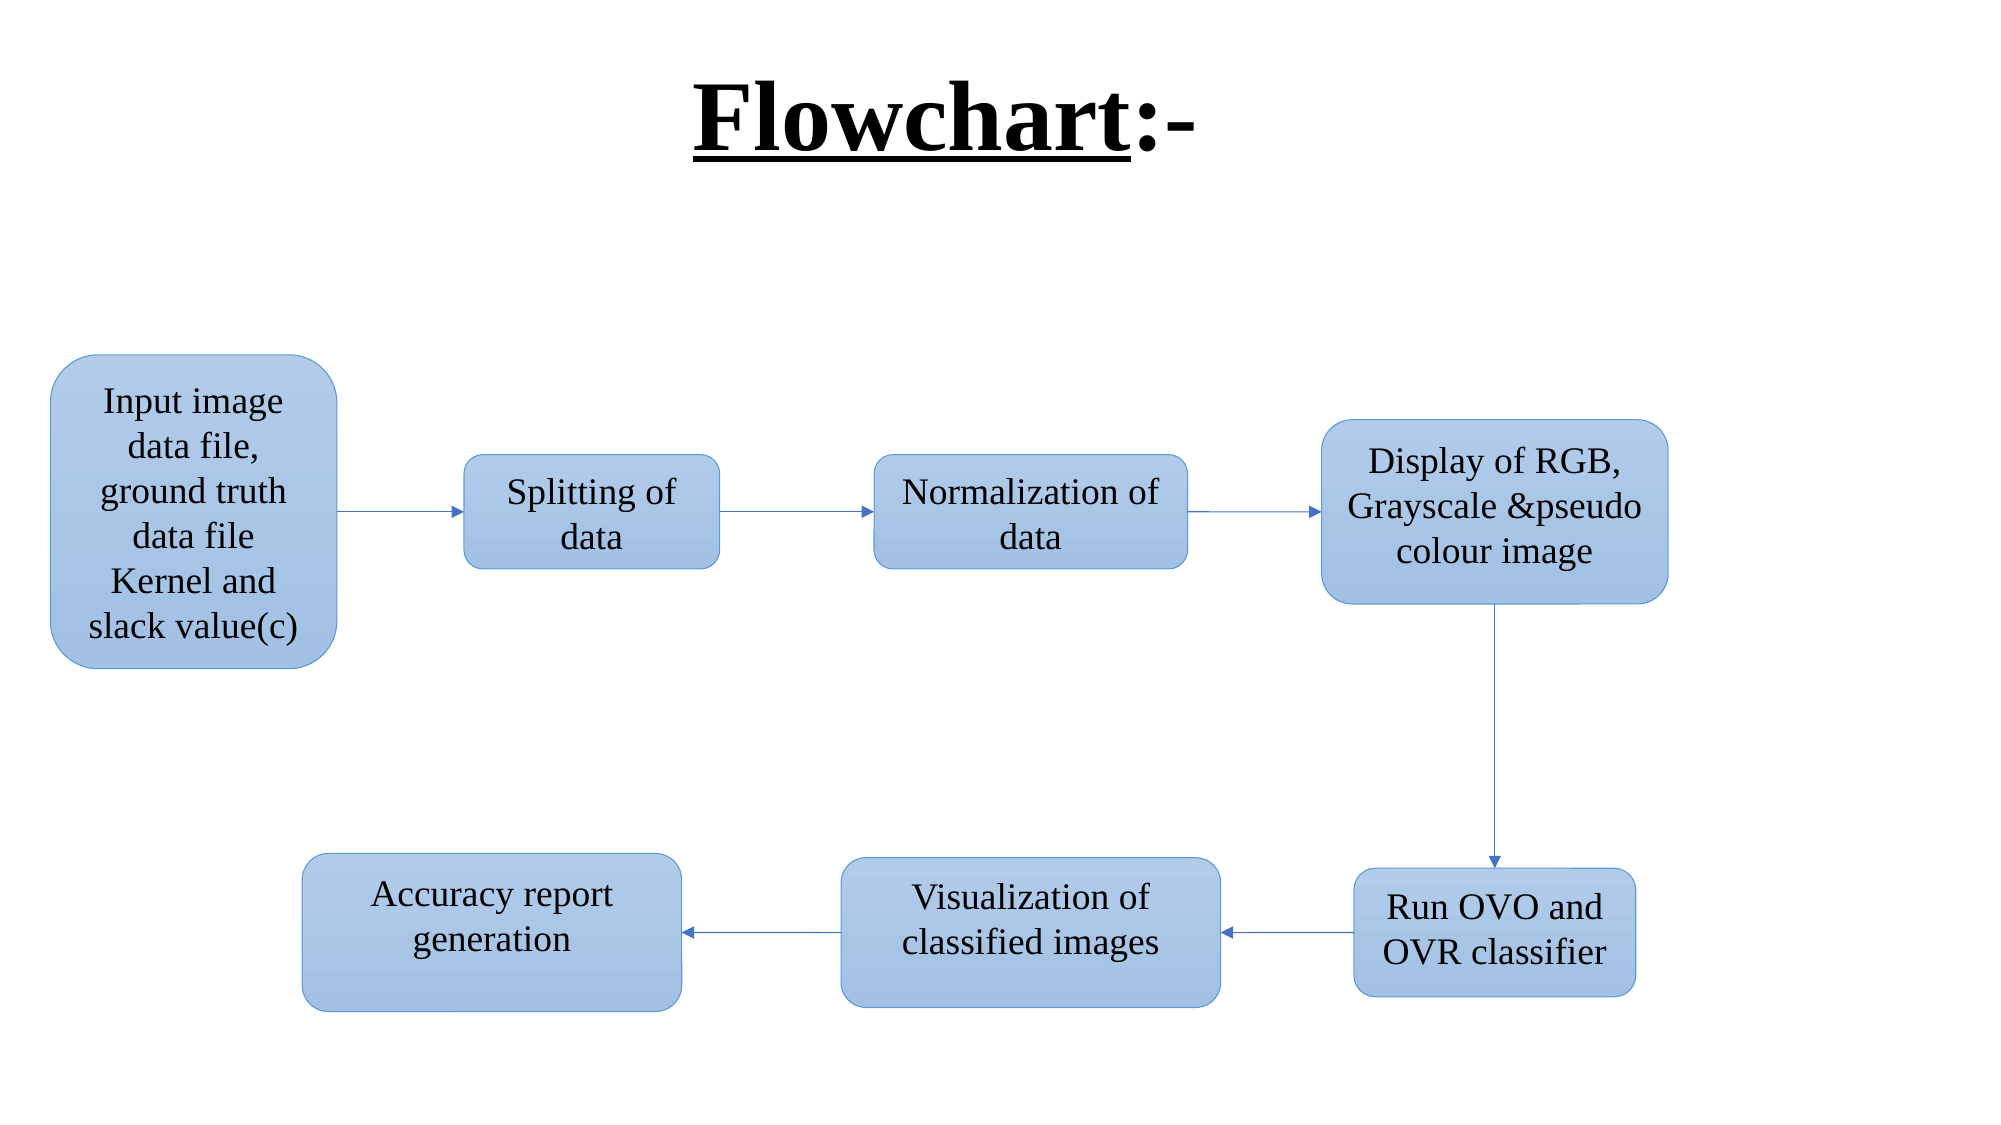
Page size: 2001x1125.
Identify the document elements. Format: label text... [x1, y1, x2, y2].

text_box Splitting of data [463, 454, 721, 570]
text_box Accuracy report generation [301, 852, 683, 1013]
text_box Display of RGB, Grayscale &pseudo colour image [1321, 419, 1669, 605]
text_box Normalization of data [873, 454, 1189, 570]
text_box Input image data file, ground truth data file Kernel and slack value(c) [49, 354, 338, 670]
text_box Run OVO and OVR classifier [1353, 867, 1637, 998]
text_box Flowchart:- [677, 0, 1263, 237]
text_box Visualization of classified images [840, 857, 1222, 1009]
